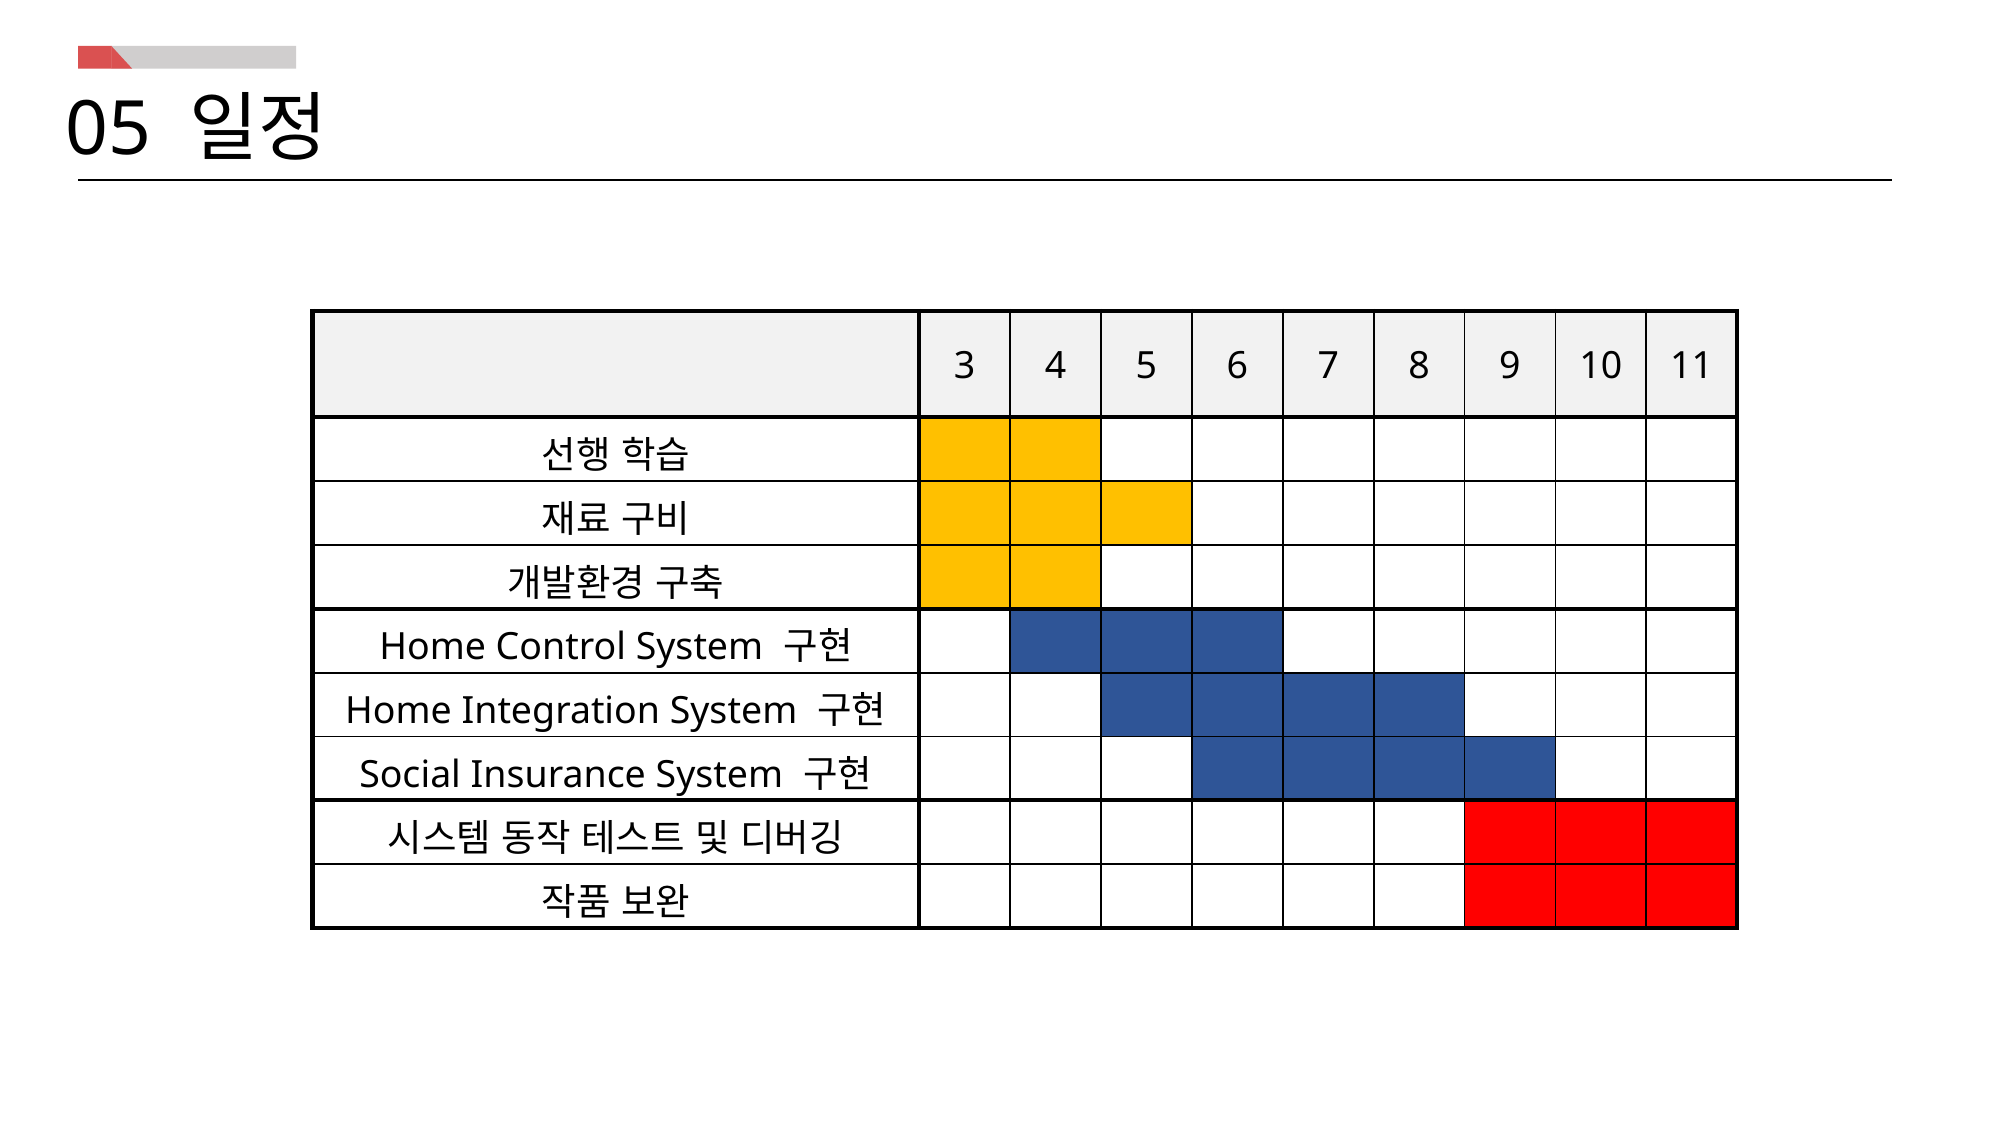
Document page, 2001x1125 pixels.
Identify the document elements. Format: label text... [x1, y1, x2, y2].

table_cell [1284, 674, 1373, 736]
table_cell [1102, 737, 1191, 798]
table_cell [1556, 482, 1645, 544]
table_header 5 [1102, 313, 1191, 415]
table_cell [1375, 737, 1464, 798]
table_cell [1284, 802, 1373, 863]
table_cell 시스템 동작 테스트 및 디버깅 [315, 802, 917, 863]
table_cell [1465, 419, 1555, 480]
table_cell [1647, 546, 1735, 607]
table_cell [1465, 611, 1555, 672]
table_cell [1011, 482, 1100, 544]
table_cell [1193, 674, 1282, 736]
table_cell [1465, 546, 1555, 607]
table_cell [1011, 419, 1100, 480]
table_cell [1193, 611, 1282, 672]
table_header 9 [1465, 313, 1555, 415]
table_cell [1647, 611, 1735, 672]
table_cell [1102, 802, 1191, 863]
table_cell [1647, 865, 1735, 926]
table_cell [1556, 802, 1645, 863]
table_cell [921, 802, 1009, 863]
table_cell [1011, 865, 1100, 926]
table_cell [1556, 419, 1645, 480]
table_header 4 [1011, 313, 1100, 415]
table_cell [921, 419, 1009, 480]
table_cell [1375, 546, 1464, 607]
table_cell [1011, 546, 1100, 607]
table_header 3 [921, 313, 1009, 415]
table_cell [1465, 482, 1555, 544]
table_cell [1011, 802, 1100, 863]
table_cell [1284, 611, 1373, 672]
table_cell Social Insurance System 구현 [315, 737, 917, 798]
table_cell [1375, 802, 1464, 863]
table_cell [921, 674, 1009, 736]
table_cell [1102, 611, 1191, 672]
table_cell [1647, 737, 1735, 798]
table_cell [1102, 865, 1191, 926]
table_cell [1102, 419, 1191, 480]
table_cell [921, 482, 1009, 544]
table_cell [1556, 611, 1645, 672]
text_box 05 일정 [51, 72, 343, 177]
table_cell [1465, 802, 1555, 863]
table_cell [1193, 802, 1282, 863]
table_cell [1284, 546, 1373, 607]
table_cell [1375, 419, 1464, 480]
table_cell [1284, 482, 1373, 544]
table_cell [1465, 674, 1555, 736]
table_cell [1556, 546, 1645, 607]
table_header 10 [1556, 313, 1645, 415]
table_cell [1011, 737, 1100, 798]
table_cell [1375, 865, 1464, 926]
table_cell [1193, 419, 1282, 480]
table_cell [921, 546, 1009, 607]
table_cell [1284, 419, 1373, 480]
table_cell [1102, 674, 1191, 736]
table_header 7 [1284, 313, 1373, 415]
table_header 6 [1193, 313, 1282, 415]
table_header [315, 313, 917, 415]
table_cell Home Integration System 구현 [315, 674, 917, 736]
table_cell [921, 737, 1009, 798]
table_cell [1647, 674, 1735, 736]
table_cell [1647, 419, 1735, 480]
table_cell [1556, 865, 1645, 926]
table_cell [1193, 737, 1282, 798]
table_cell [1193, 546, 1282, 607]
table_cell 선행 학습 [315, 419, 917, 480]
table_cell [1375, 611, 1464, 672]
table_cell [1102, 482, 1191, 544]
table_cell [1011, 611, 1100, 672]
table_cell [1465, 865, 1555, 926]
table_cell [1647, 802, 1735, 863]
table_cell [1556, 674, 1645, 736]
table_cell [1102, 546, 1191, 607]
table_cell 개발환경 구축 [315, 546, 917, 607]
table_cell [1284, 865, 1373, 926]
table_cell [921, 865, 1009, 926]
table_cell [1375, 674, 1464, 736]
table_cell [1647, 482, 1735, 544]
table_cell 재료 구비 [315, 482, 917, 544]
table_cell [921, 611, 1009, 672]
table_cell 작품 보완 [315, 865, 917, 926]
table_cell Home Control System 구현 [315, 611, 917, 672]
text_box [77, 45, 297, 69]
table_header 8 [1375, 313, 1464, 415]
table_header 11 [1647, 313, 1735, 415]
table_cell [1556, 737, 1645, 798]
table_cell [1193, 482, 1282, 544]
table_cell [1011, 674, 1100, 736]
table_cell [1375, 482, 1464, 544]
table_cell [1193, 865, 1282, 926]
table_cell [1284, 737, 1373, 798]
table_cell [1465, 737, 1555, 798]
